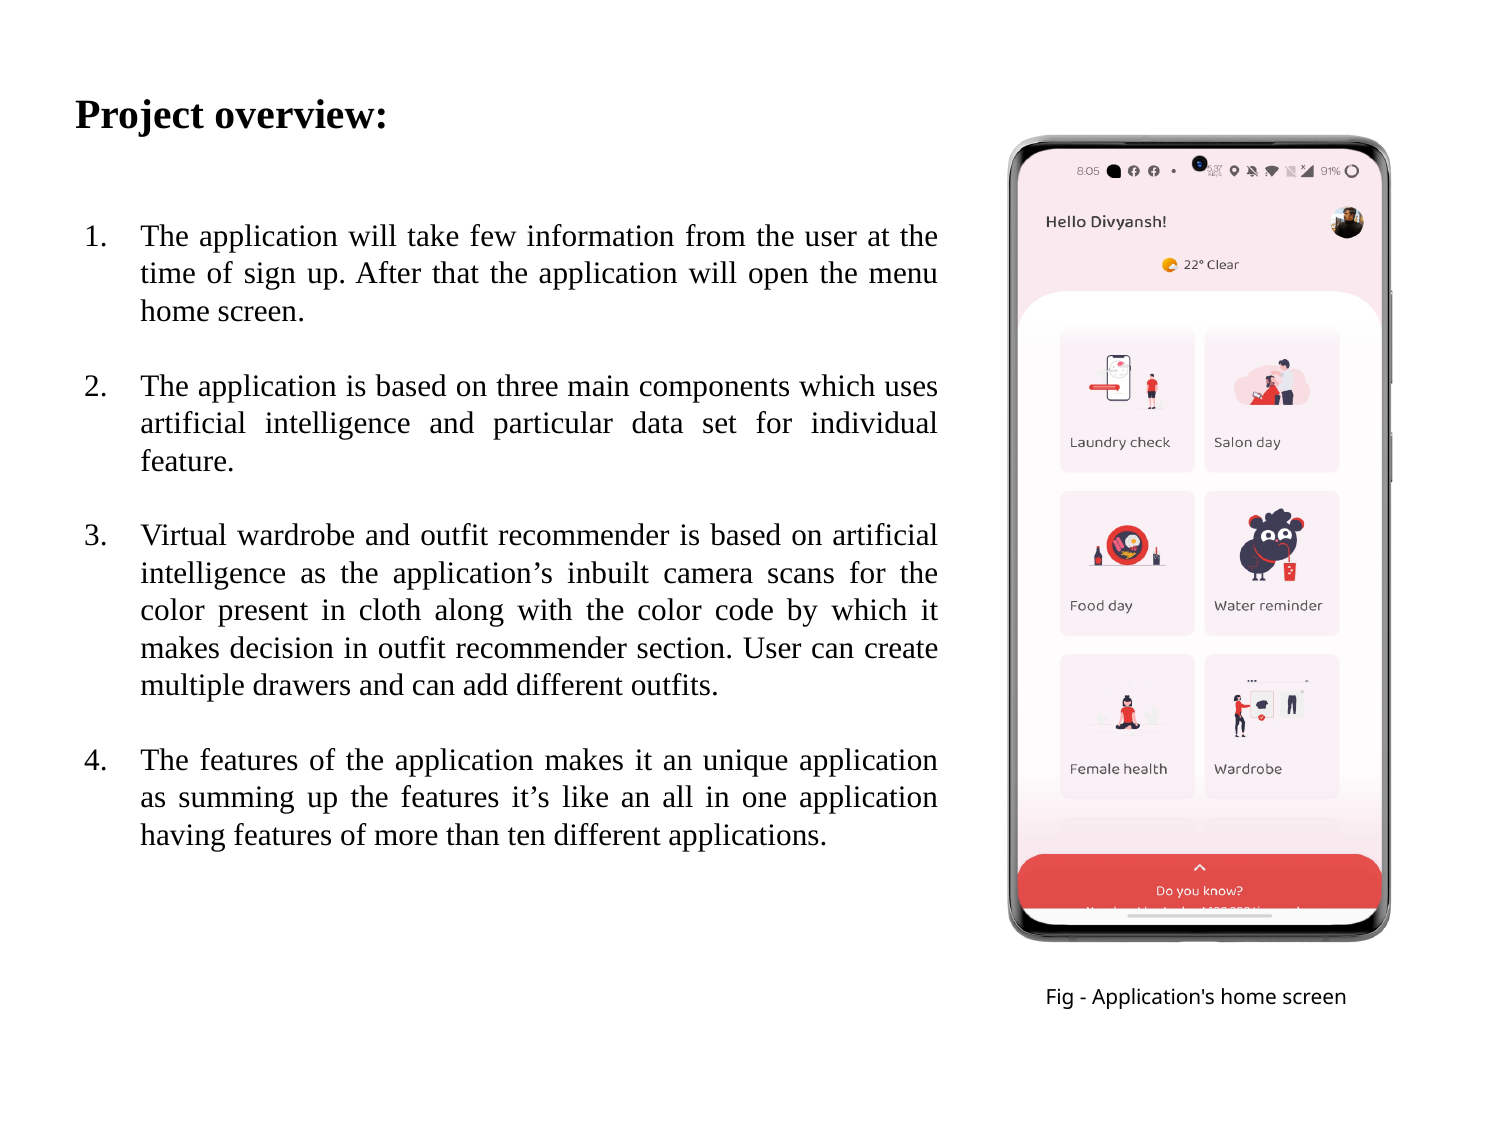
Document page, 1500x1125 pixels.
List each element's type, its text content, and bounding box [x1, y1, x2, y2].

list The application will take few information from the user at the time of sign up. After that the application will open the menu home screen. The application is based on three main components which uses artificial intelligence and particular data set for individual feature. Virtual wardrobe and outfit recommender is based on artificial intelligence as the application’s inbuilt camera scans for the color present in cloth along with the color code by which it makes decision in outfit recommender section. User can create multiple drawers and can add different outfits. The features of the application makes it an unique application as summing up the features it’s like an all in one application having features of more than ten different applications. [46, 215, 940, 1005]
title Project overview: [75, 45, 1425, 179]
picture [961, 109, 1432, 1080]
